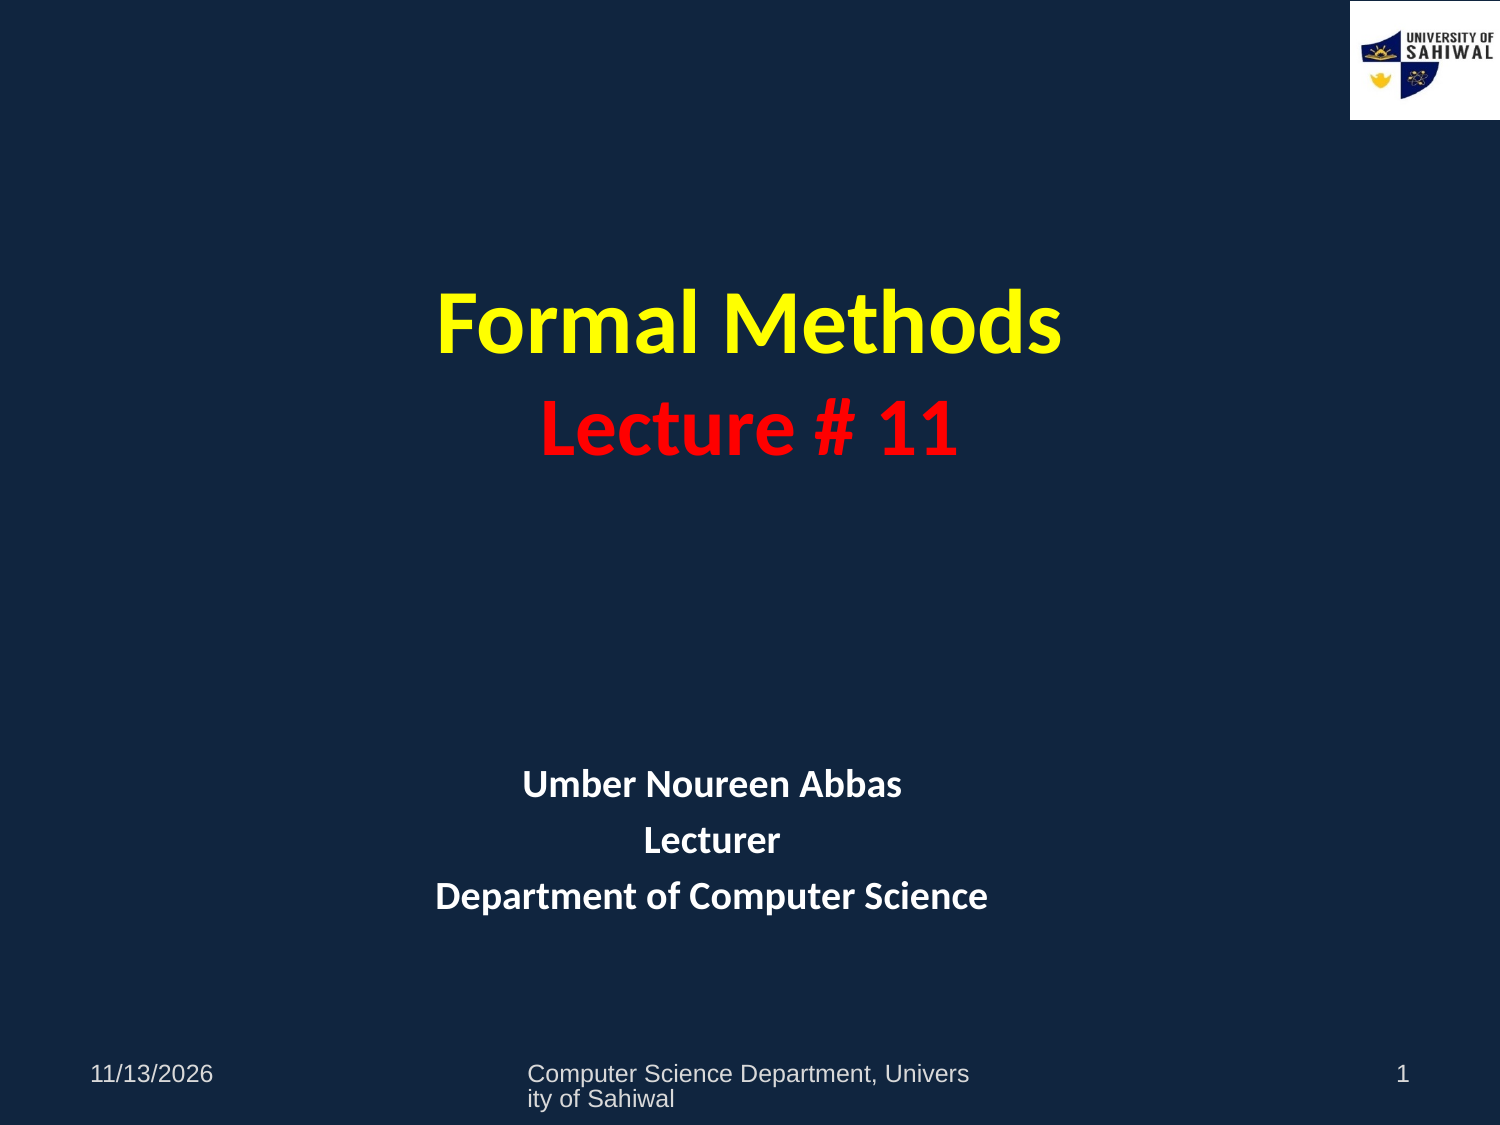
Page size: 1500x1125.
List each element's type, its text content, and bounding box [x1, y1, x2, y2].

title Formal Methods Lecture # 11 [112, 246, 1388, 488]
slide_number 1 [1074, 1042, 1425, 1103]
footer Computer Science Department, University of Sahiwal [512, 1042, 988, 1103]
subtitle Umber Noureen Abbas Lecturer Department of Computer Science [225, 750, 1200, 925]
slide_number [75, 1042, 425, 1103]
picture [1350, 1, 1500, 120]
